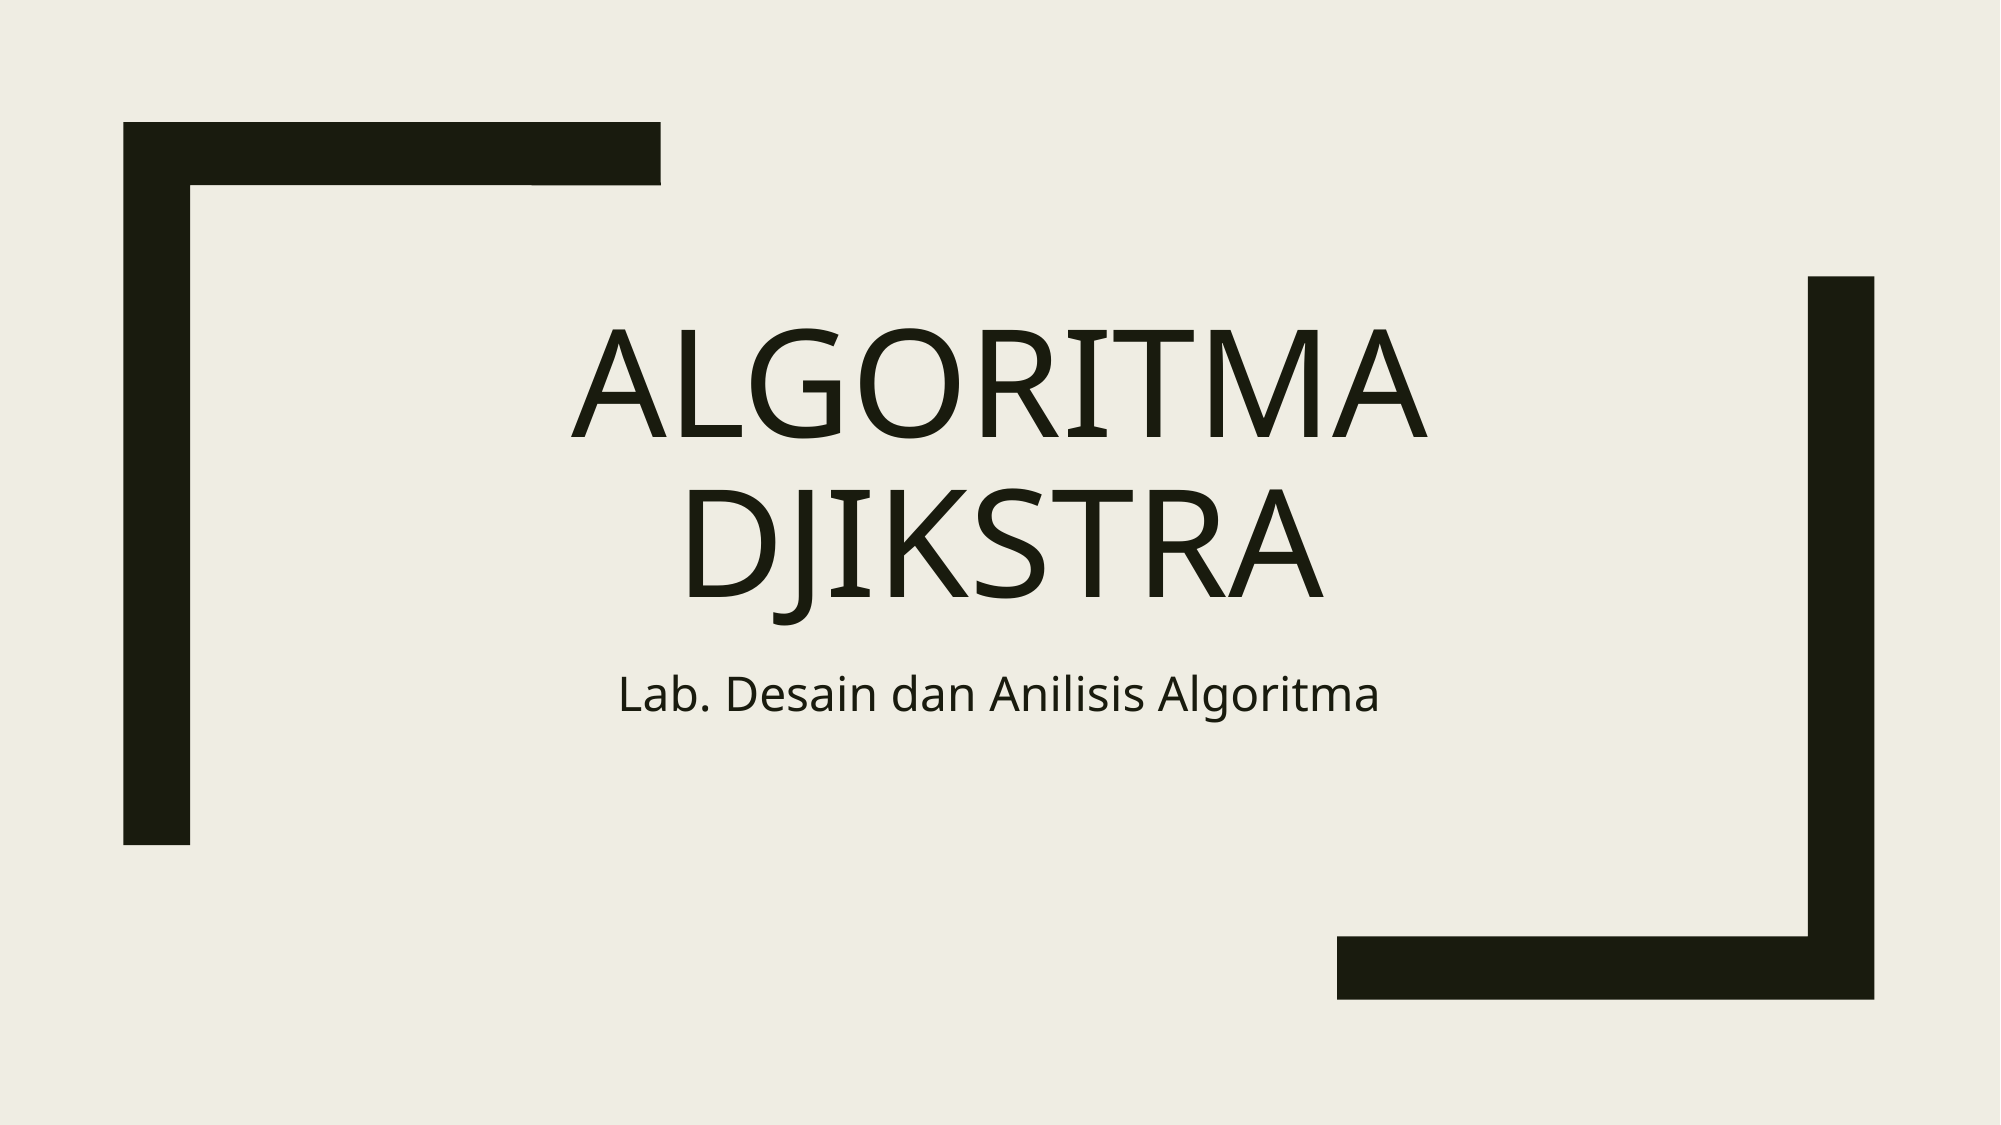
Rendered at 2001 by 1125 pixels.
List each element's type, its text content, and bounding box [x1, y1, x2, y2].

subtitle Lab. Desain dan Anilisis Algoritma [439, 649, 1561, 828]
title Algoritma Djikstra [225, 293, 1775, 638]
